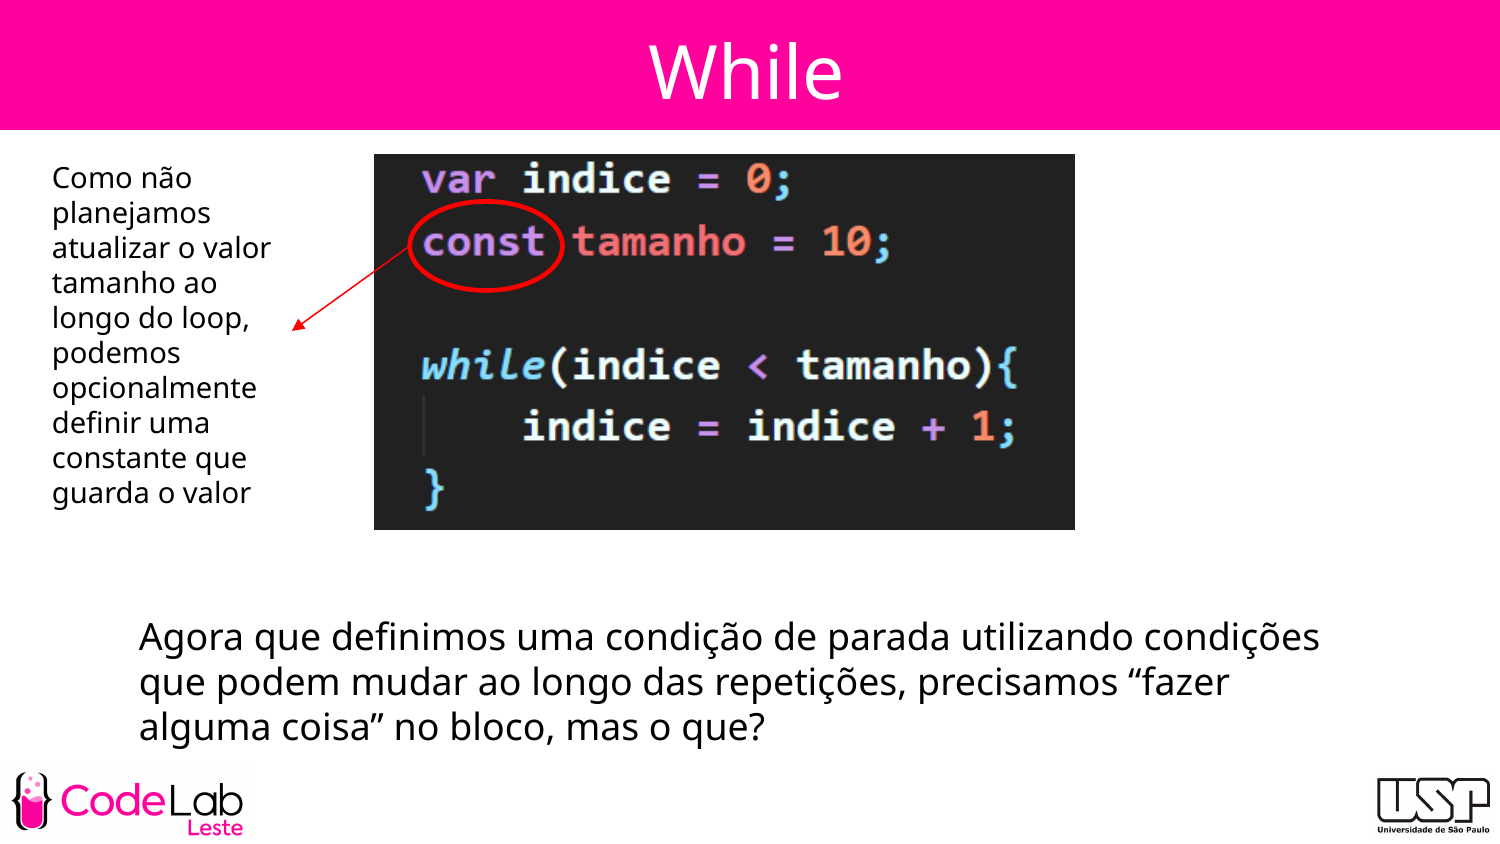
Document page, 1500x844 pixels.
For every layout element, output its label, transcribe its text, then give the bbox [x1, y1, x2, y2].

text_box Agora que definimos uma condição de parada utilizando condições que podem mudar ao longo das repetições, precisamos “fazer alguma coisa” no bloco, mas o que? [123, 598, 1357, 782]
picture [1374, 773, 1494, 838]
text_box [291, 245, 410, 332]
text_box [0, 0, 1500, 130]
picture [374, 154, 1075, 531]
picture [0, 763, 256, 838]
title While [67, 32, 1427, 130]
text_box Como não planejamos atualizar o valor tamanho ao longo do loop, podemos opcionalmente definir uma constante que guarda o valor [36, 144, 292, 518]
